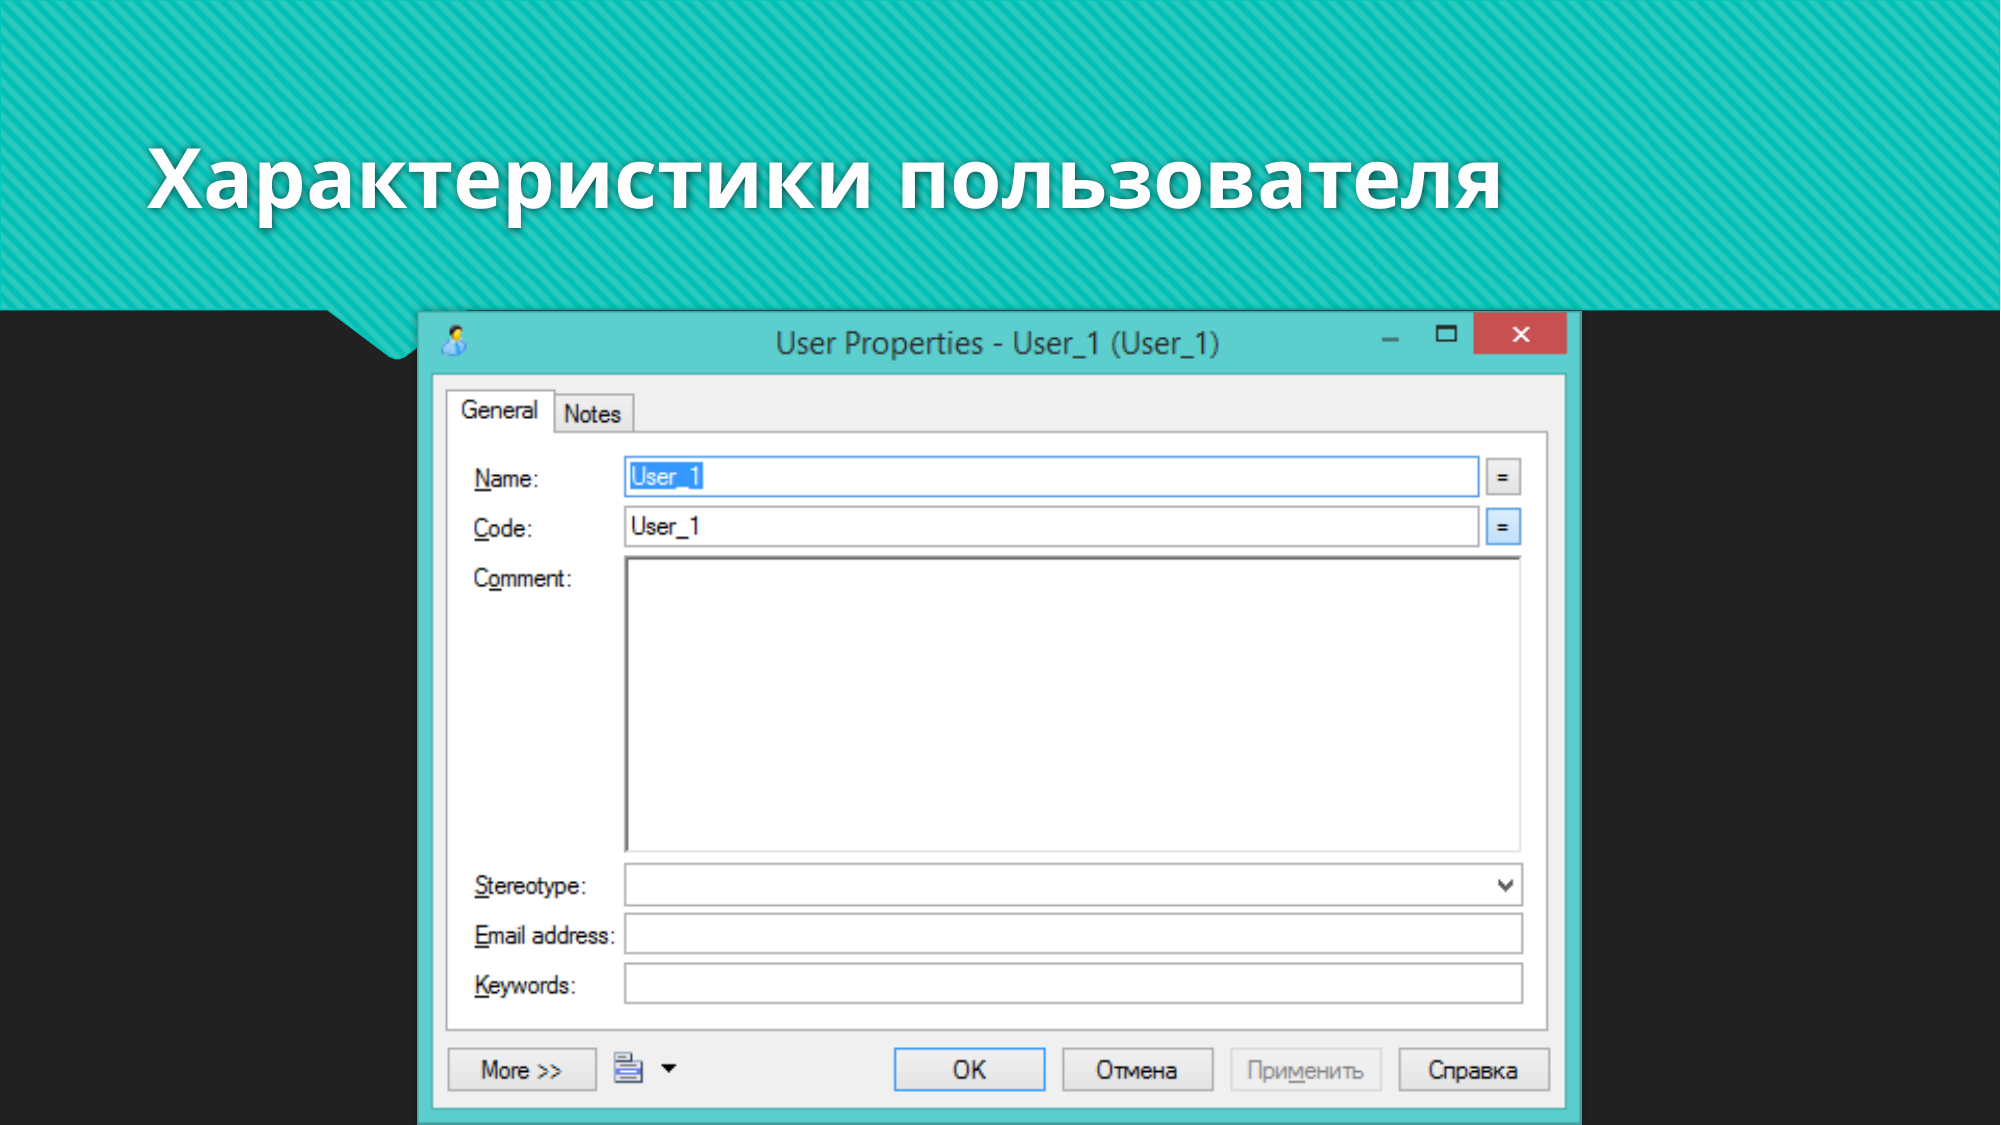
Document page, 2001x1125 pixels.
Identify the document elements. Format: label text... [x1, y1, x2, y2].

title Характеристики пользователя [132, 73, 1868, 233]
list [417, 311, 1583, 1125]
